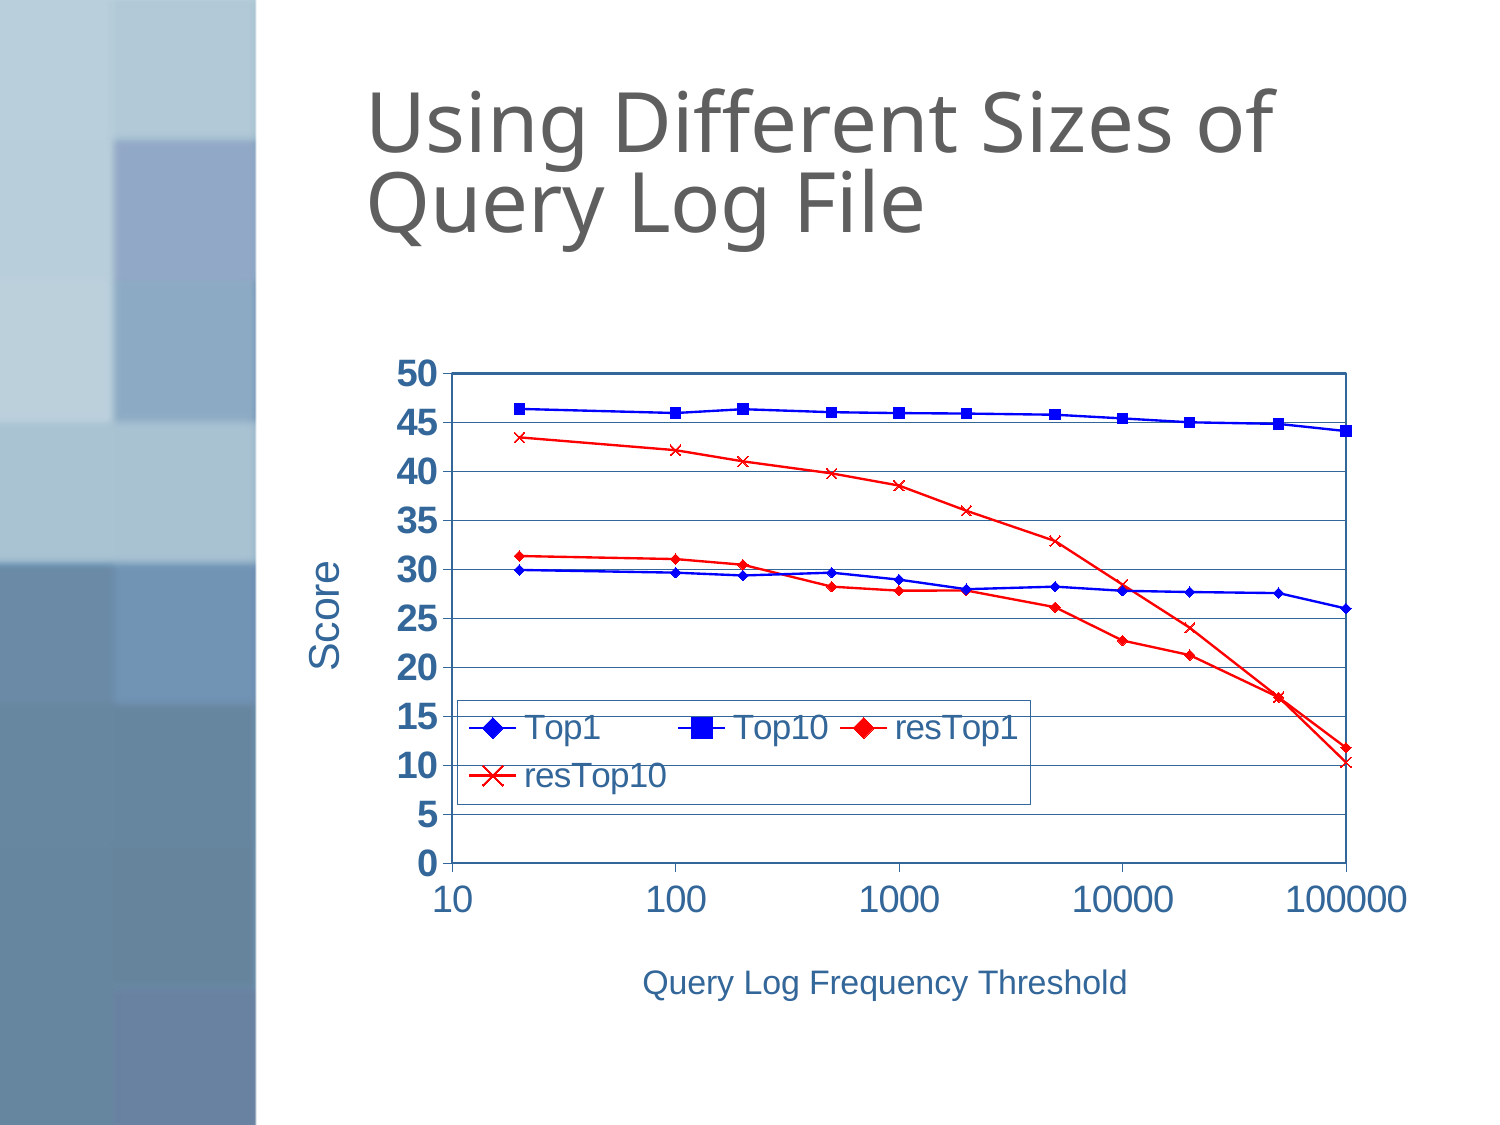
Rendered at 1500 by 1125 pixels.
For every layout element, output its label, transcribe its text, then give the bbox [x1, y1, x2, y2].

picture [0, 0, 1500, 1125]
chart [245, 309, 1417, 1057]
title Using Different Sizes of Query Log File [350, 50, 1400, 288]
